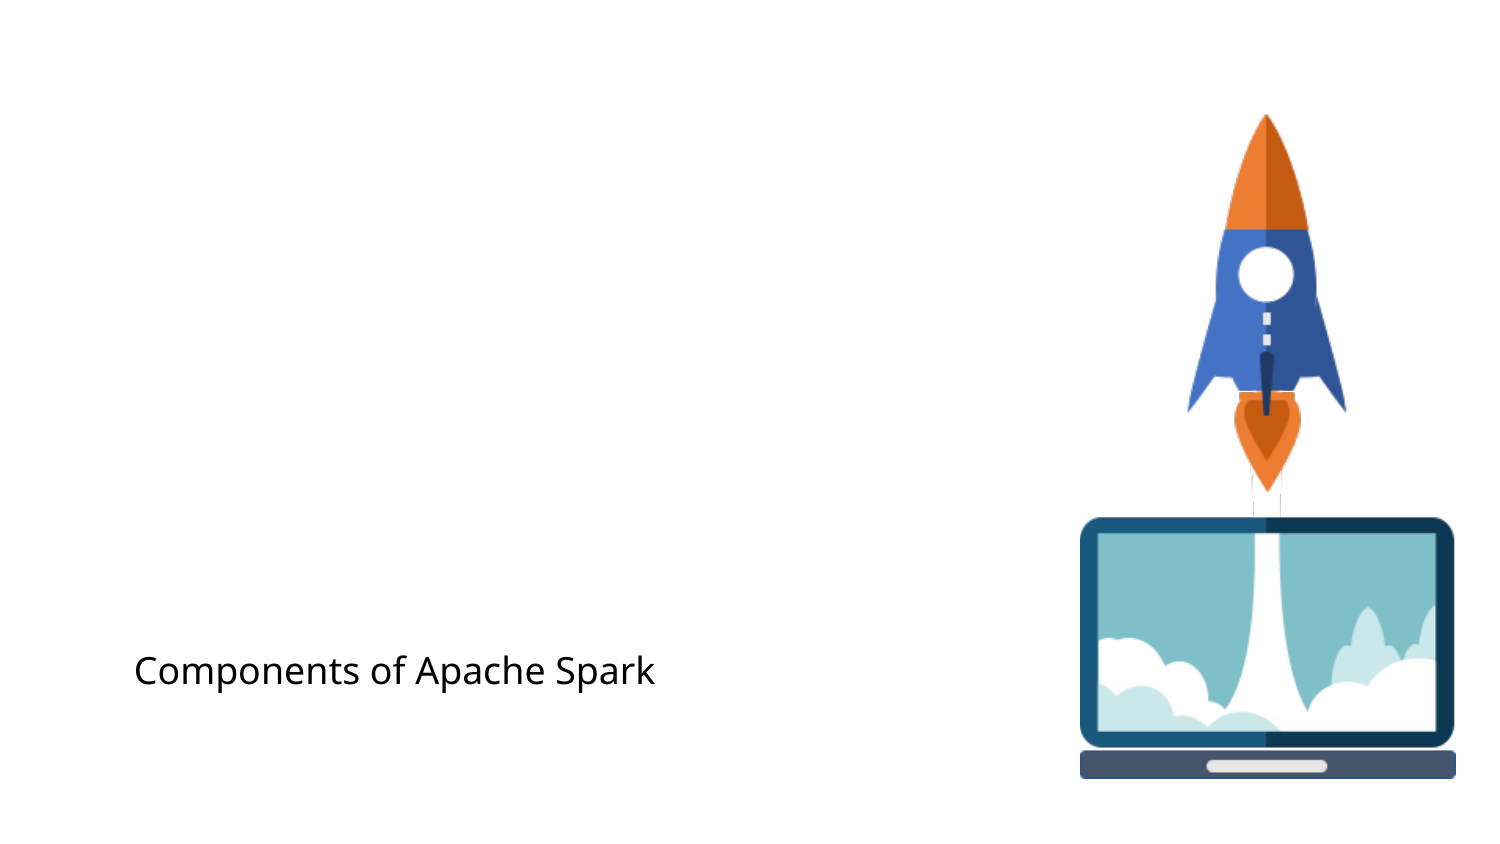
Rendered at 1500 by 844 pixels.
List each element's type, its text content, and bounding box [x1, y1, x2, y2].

picture [1080, 114, 1456, 779]
text_box Components of Apache Spark [119, 632, 1034, 709]
